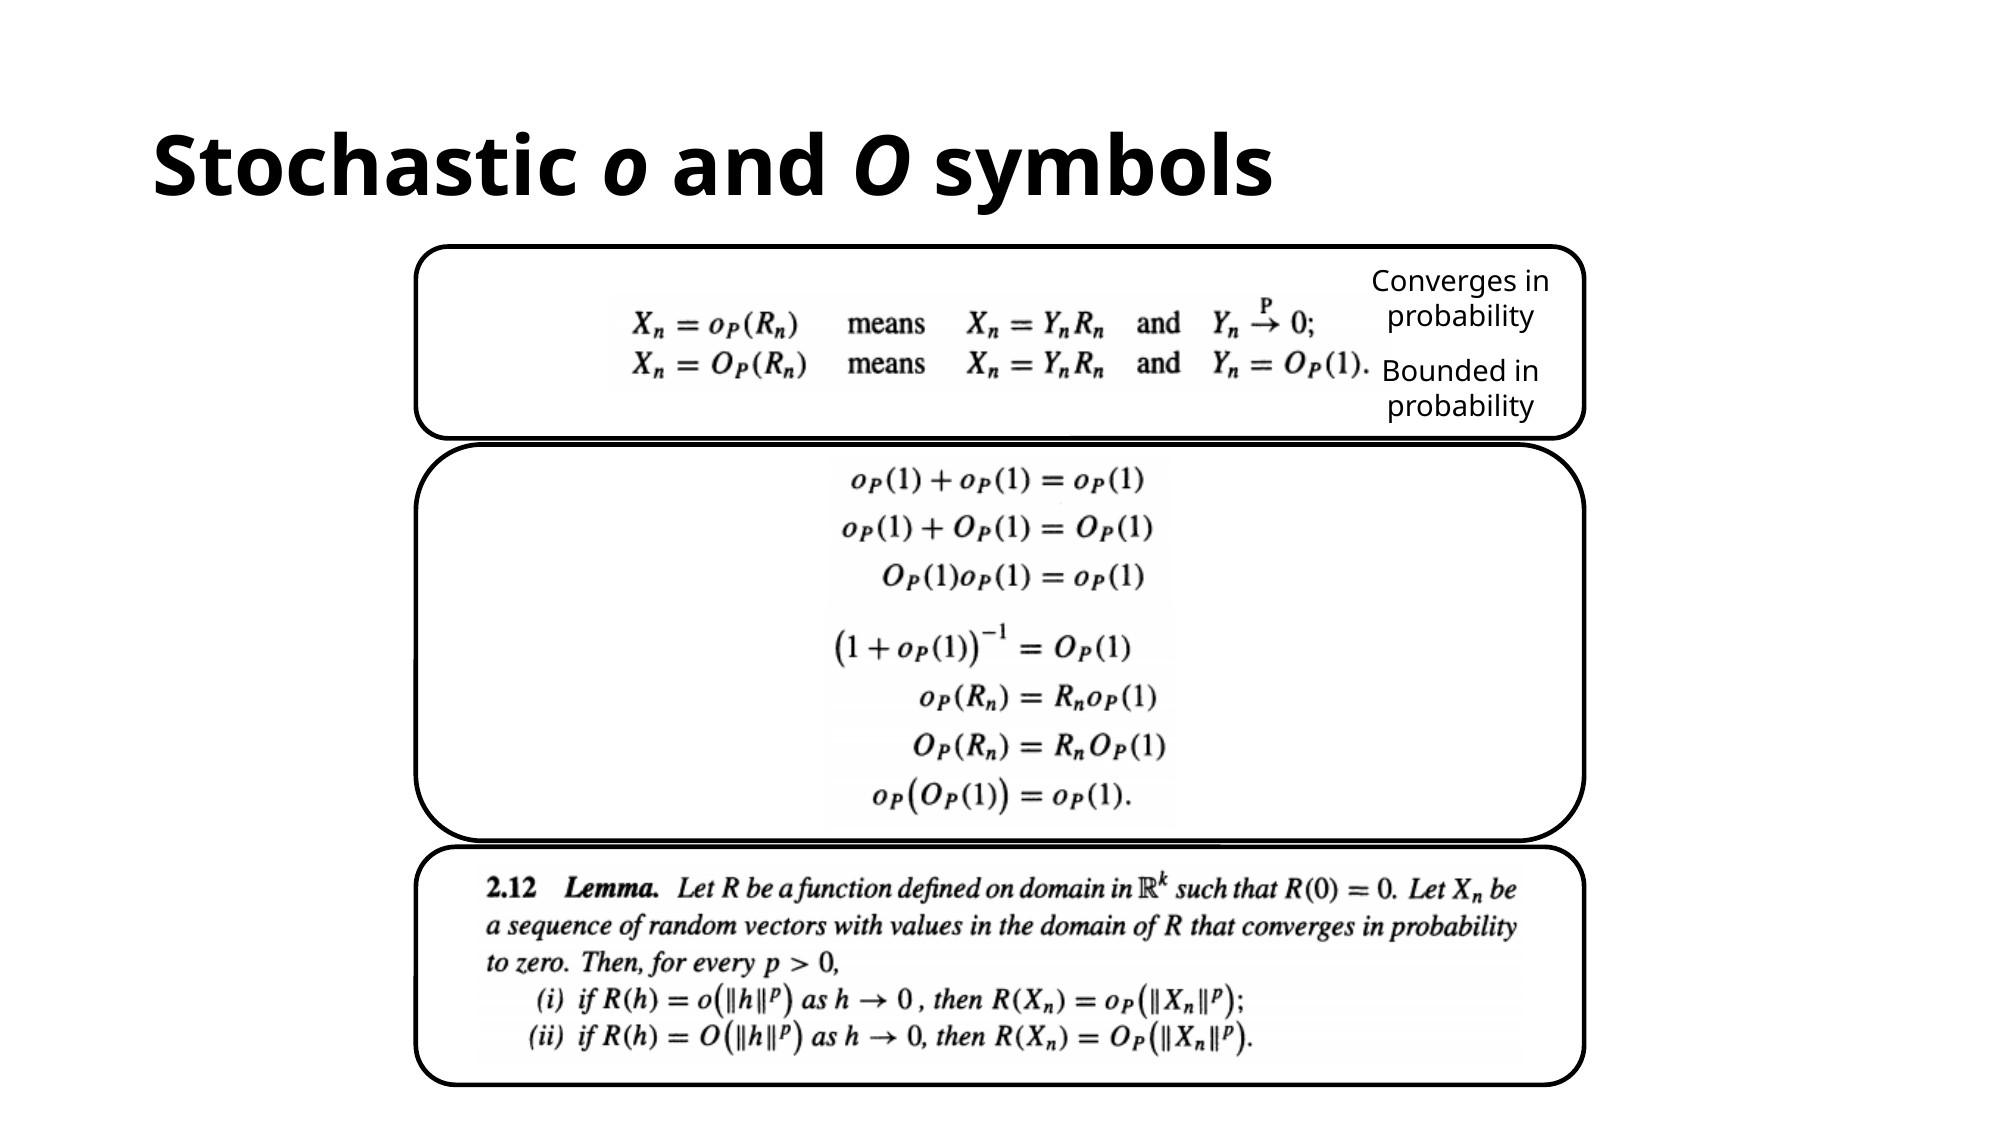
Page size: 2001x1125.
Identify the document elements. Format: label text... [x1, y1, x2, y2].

title Stochastic o and O symbols [137, 59, 1863, 278]
text_box [414, 443, 1586, 842]
picture [609, 294, 1391, 393]
text_box [1391, 340, 1586, 345]
text_box Converges in probability [1298, 254, 1624, 340]
text_box Bounded in probability [1298, 345, 1624, 430]
picture [476, 864, 1524, 1066]
text_box [414, 845, 1586, 1086]
picture [824, 454, 1175, 829]
text_box [414, 245, 1576, 440]
